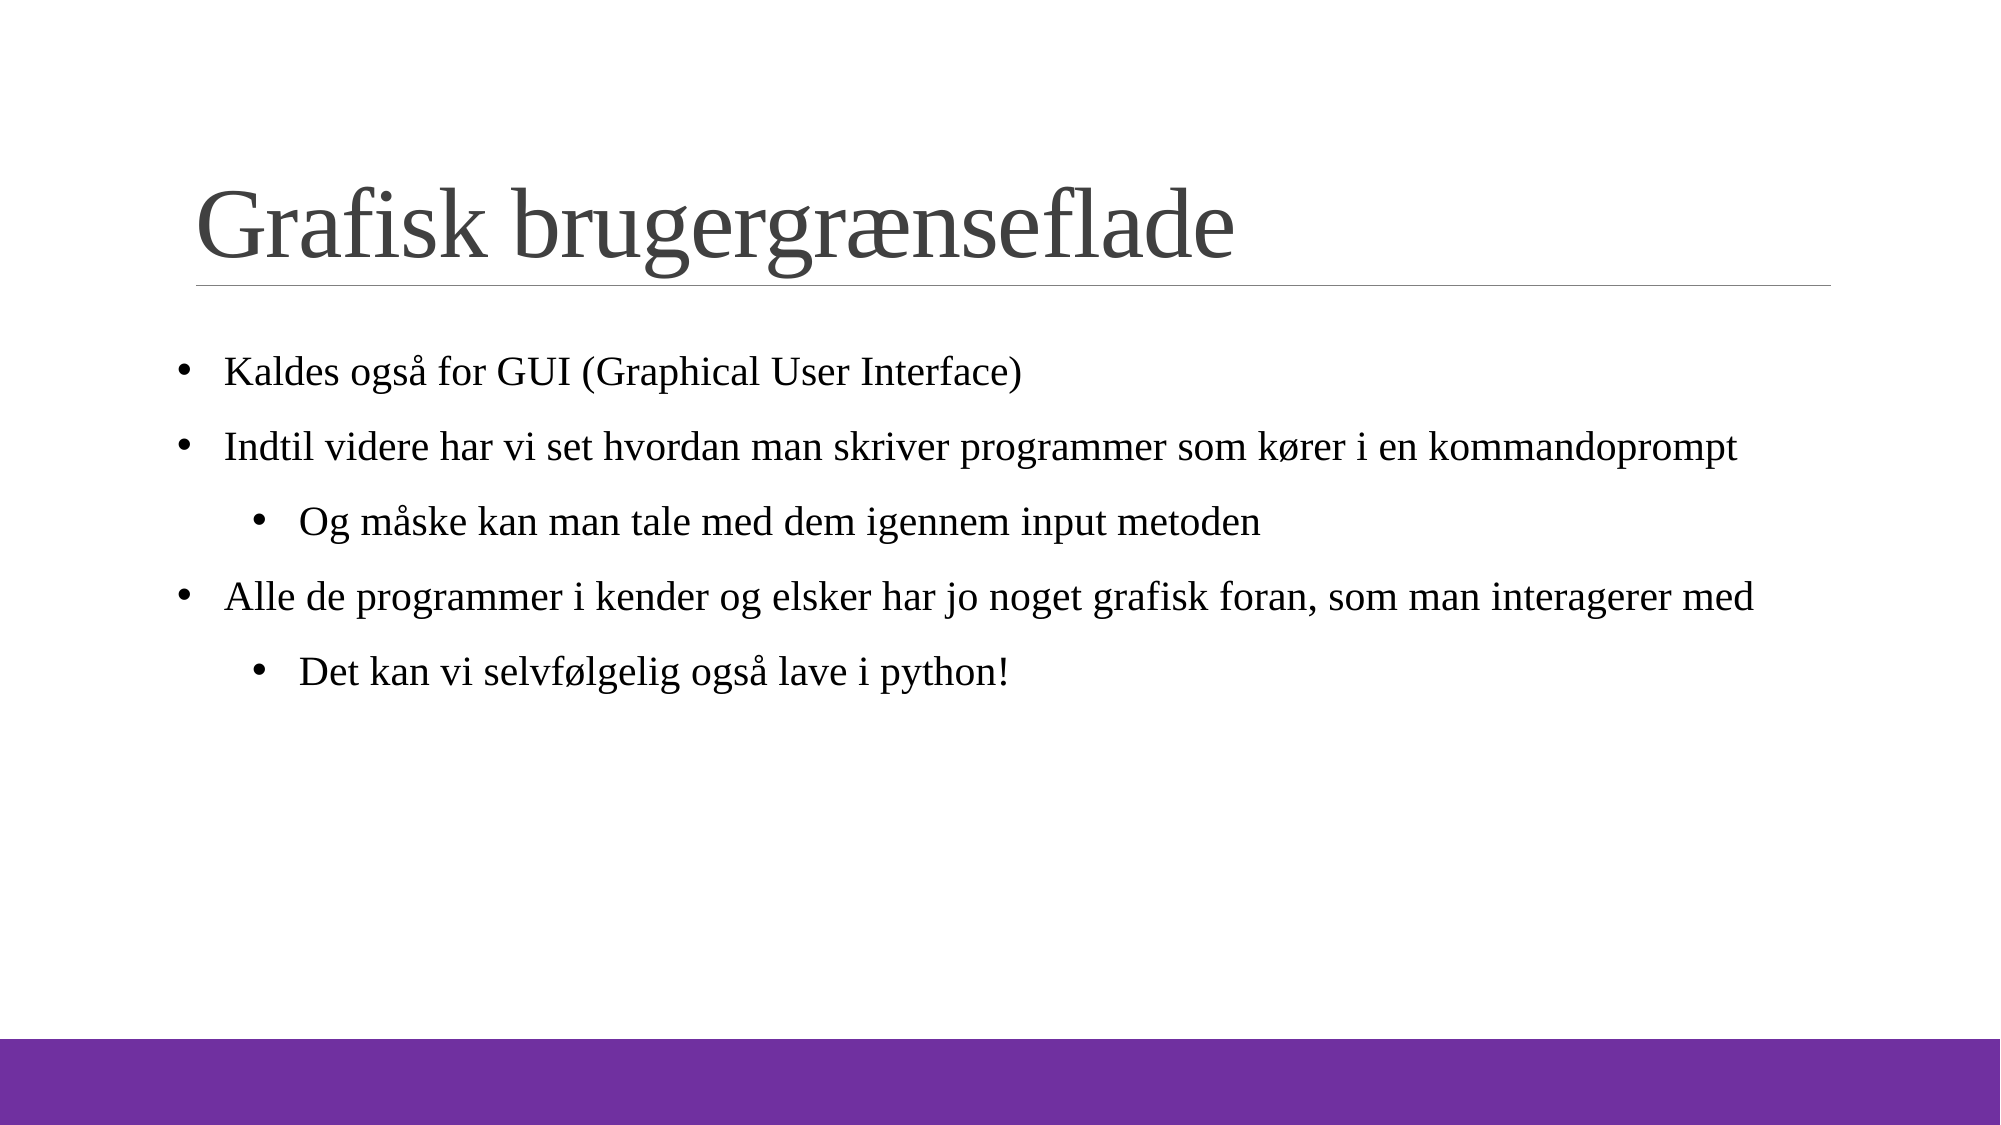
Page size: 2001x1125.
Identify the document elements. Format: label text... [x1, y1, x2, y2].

text_box Kaldes også for GUI (Graphical User Interface) Indtil videre har vi set hvordan man skriver programmer som kører i en kommandoprompt Og måske kan man tale med dem igennem input metoden Alle de programmer i kender og elsker har jo noget grafisk foran, som man interagerer med Det kan vi selvfølgelig også lave i python! [162, 311, 1838, 777]
title Grafisk brugergrænseflade [180, 47, 1830, 285]
